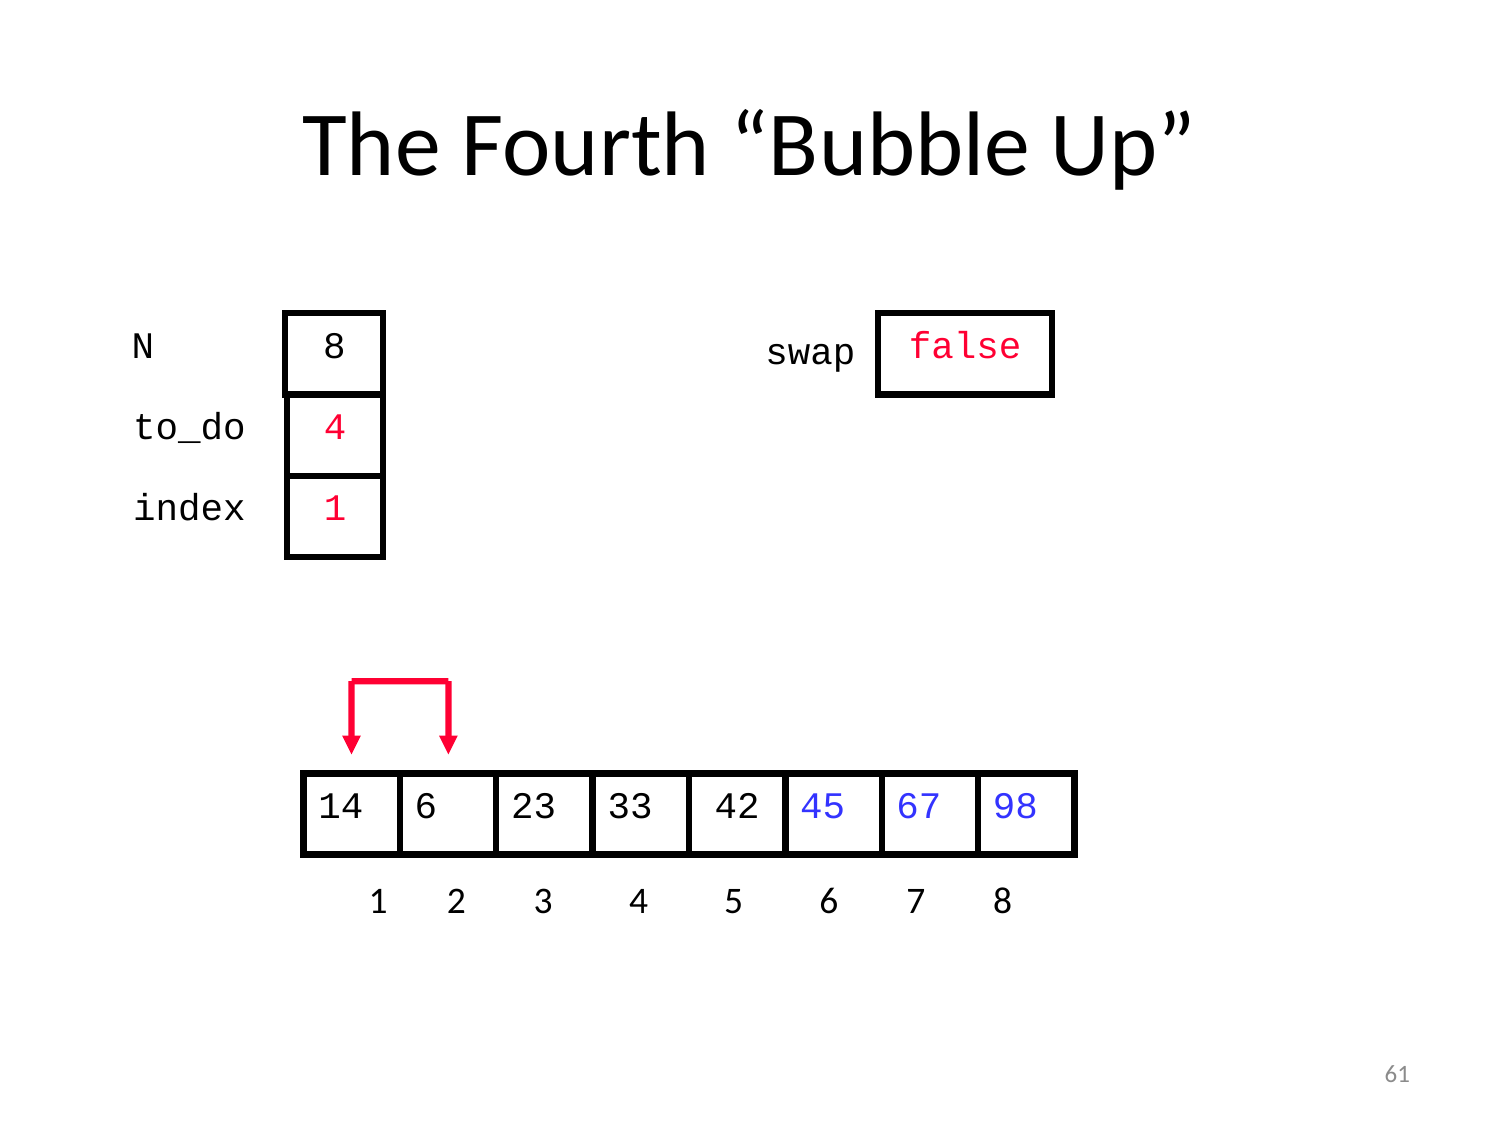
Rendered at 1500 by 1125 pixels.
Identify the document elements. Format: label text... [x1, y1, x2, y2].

text_box 8 [285, 313, 384, 395]
text_box index [118, 475, 261, 536]
text_box 67 [881, 773, 978, 855]
text_box 42 [688, 773, 786, 855]
text_box 98 [978, 773, 1075, 855]
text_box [351, 680, 449, 755]
slide_number 61 [1074, 1042, 1425, 1103]
text_box N [116, 313, 260, 373]
text_box 1 [286, 475, 384, 557]
title The Fourth “Bubble Up” [75, 45, 1425, 233]
text_box false [877, 313, 1053, 395]
text_box 14 [303, 773, 400, 855]
text_box 1 2 3 4 5 6 7 8 [353, 868, 1029, 928]
text_box to_do [118, 394, 261, 455]
text_box 33 [592, 773, 688, 855]
text_box 6 [400, 773, 497, 855]
text_box 45 [786, 773, 881, 855]
text_box 23 [497, 773, 592, 855]
text_box 4 [286, 395, 384, 475]
text_box swap [750, 319, 877, 380]
